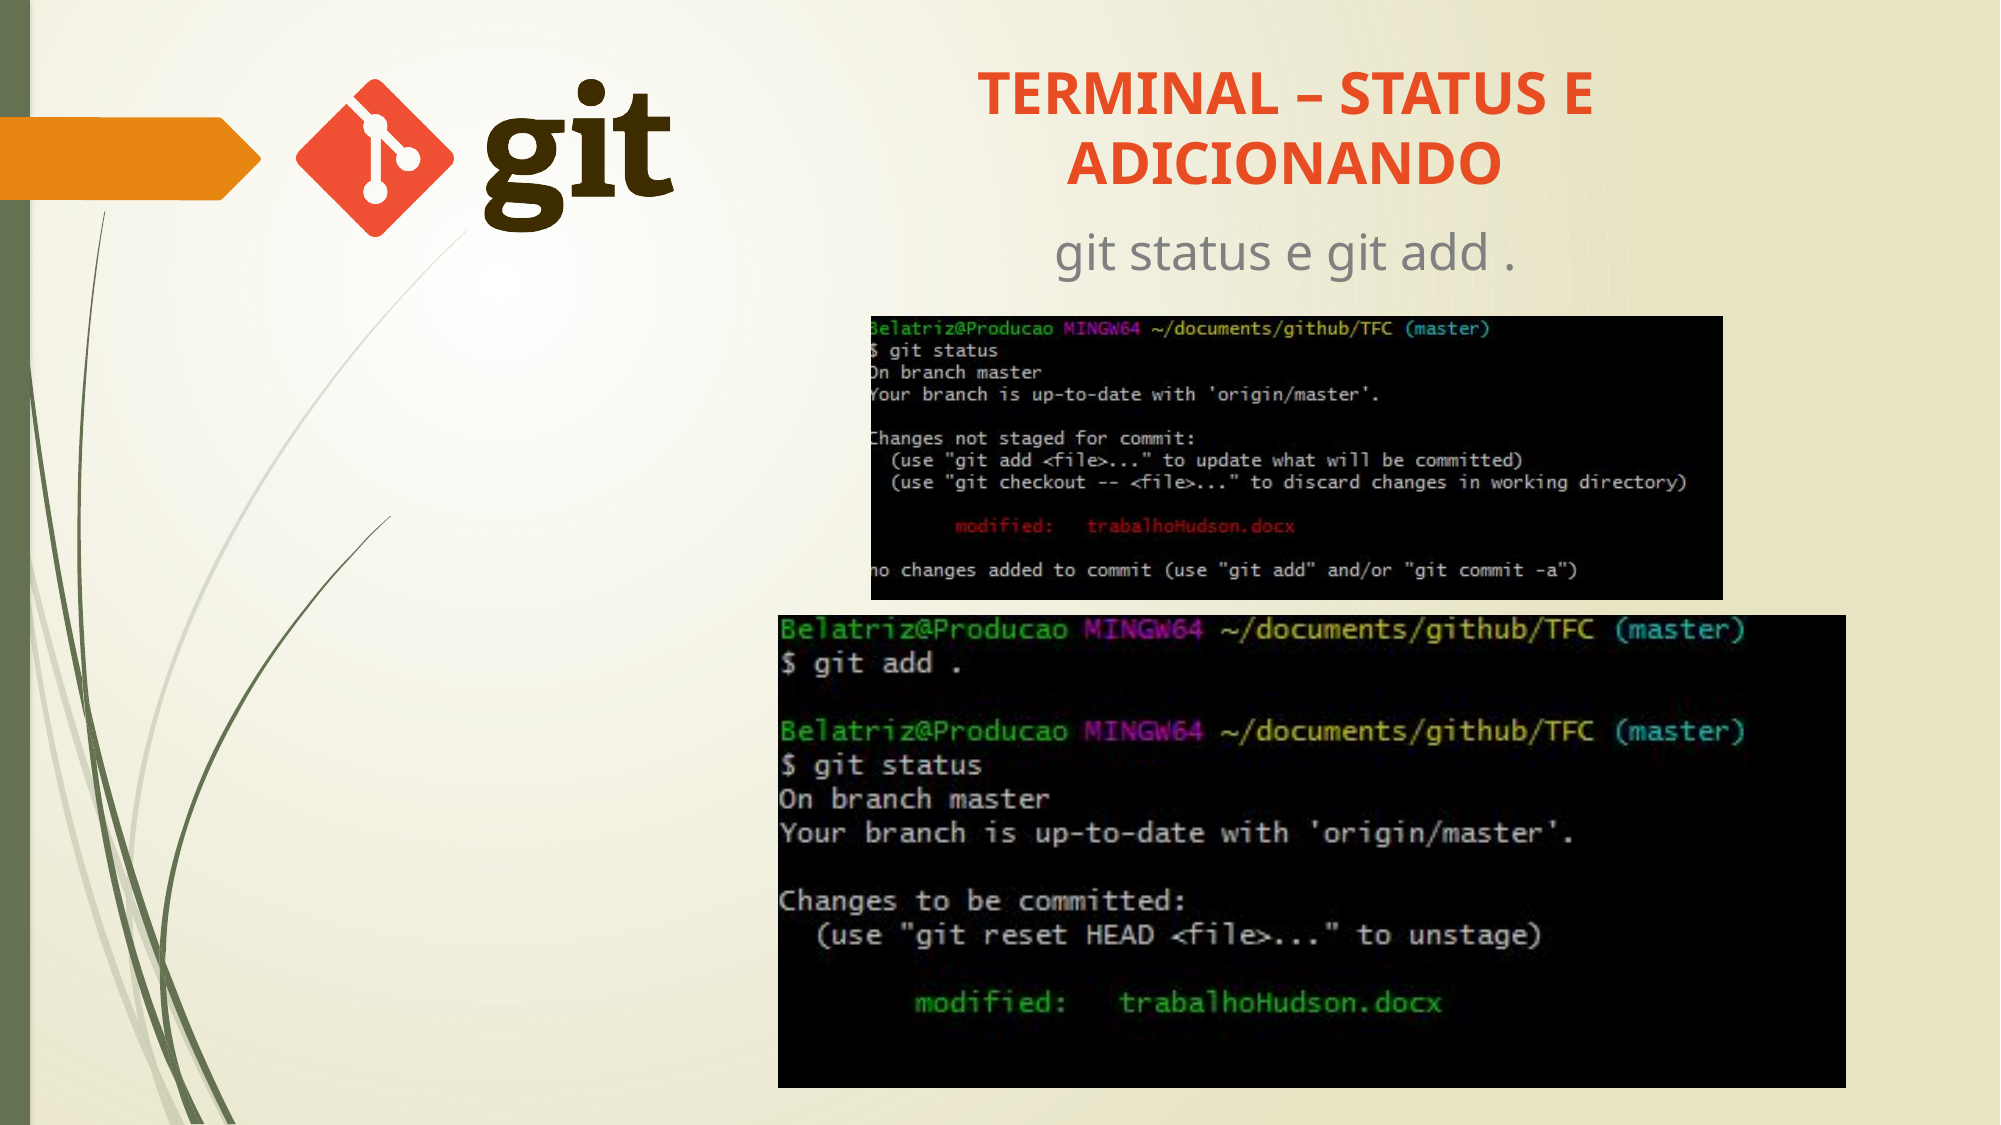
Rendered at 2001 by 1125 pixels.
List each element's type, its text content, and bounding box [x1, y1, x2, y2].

picture [778, 614, 1846, 1088]
text_box git status e git add . [848, 213, 1723, 307]
text_box TERMINAL – STATUS E ADICIONANDO [753, 112, 1819, 204]
picture [871, 316, 1724, 600]
picture [295, 79, 674, 238]
